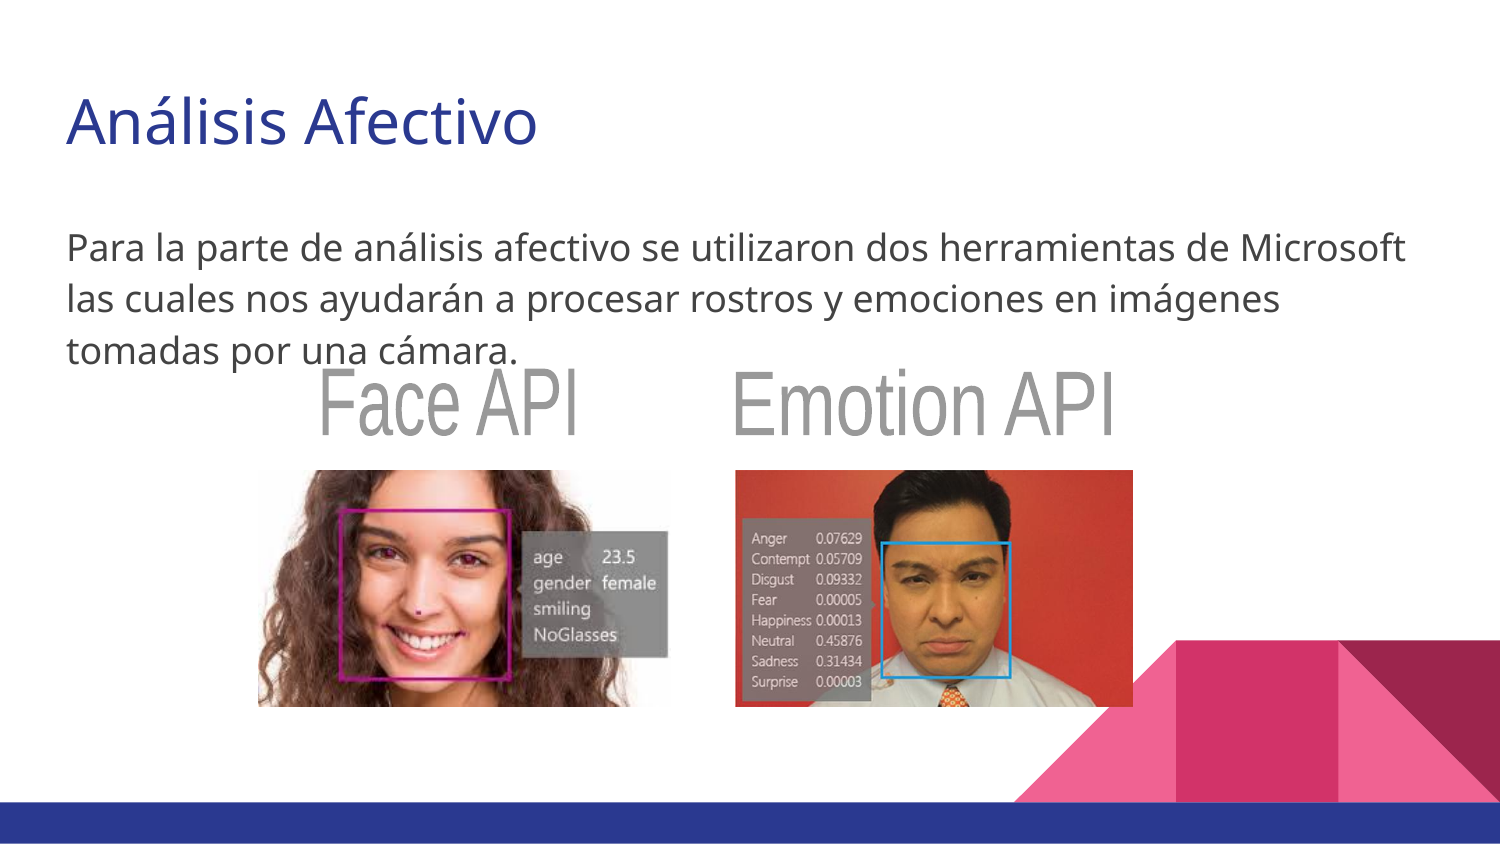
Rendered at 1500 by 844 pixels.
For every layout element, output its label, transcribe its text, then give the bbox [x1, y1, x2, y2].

title Análisis Afectivo [51, 67, 1449, 167]
list Para la parte de análisis afectivo se utilizaron dos herramientas de Microsoft las cuales nos ayudarán a procesar rostros y emociones en imágenes tomadas por una cámara. [51, 201, 1449, 750]
picture [735, 470, 1133, 708]
picture [257, 470, 671, 708]
